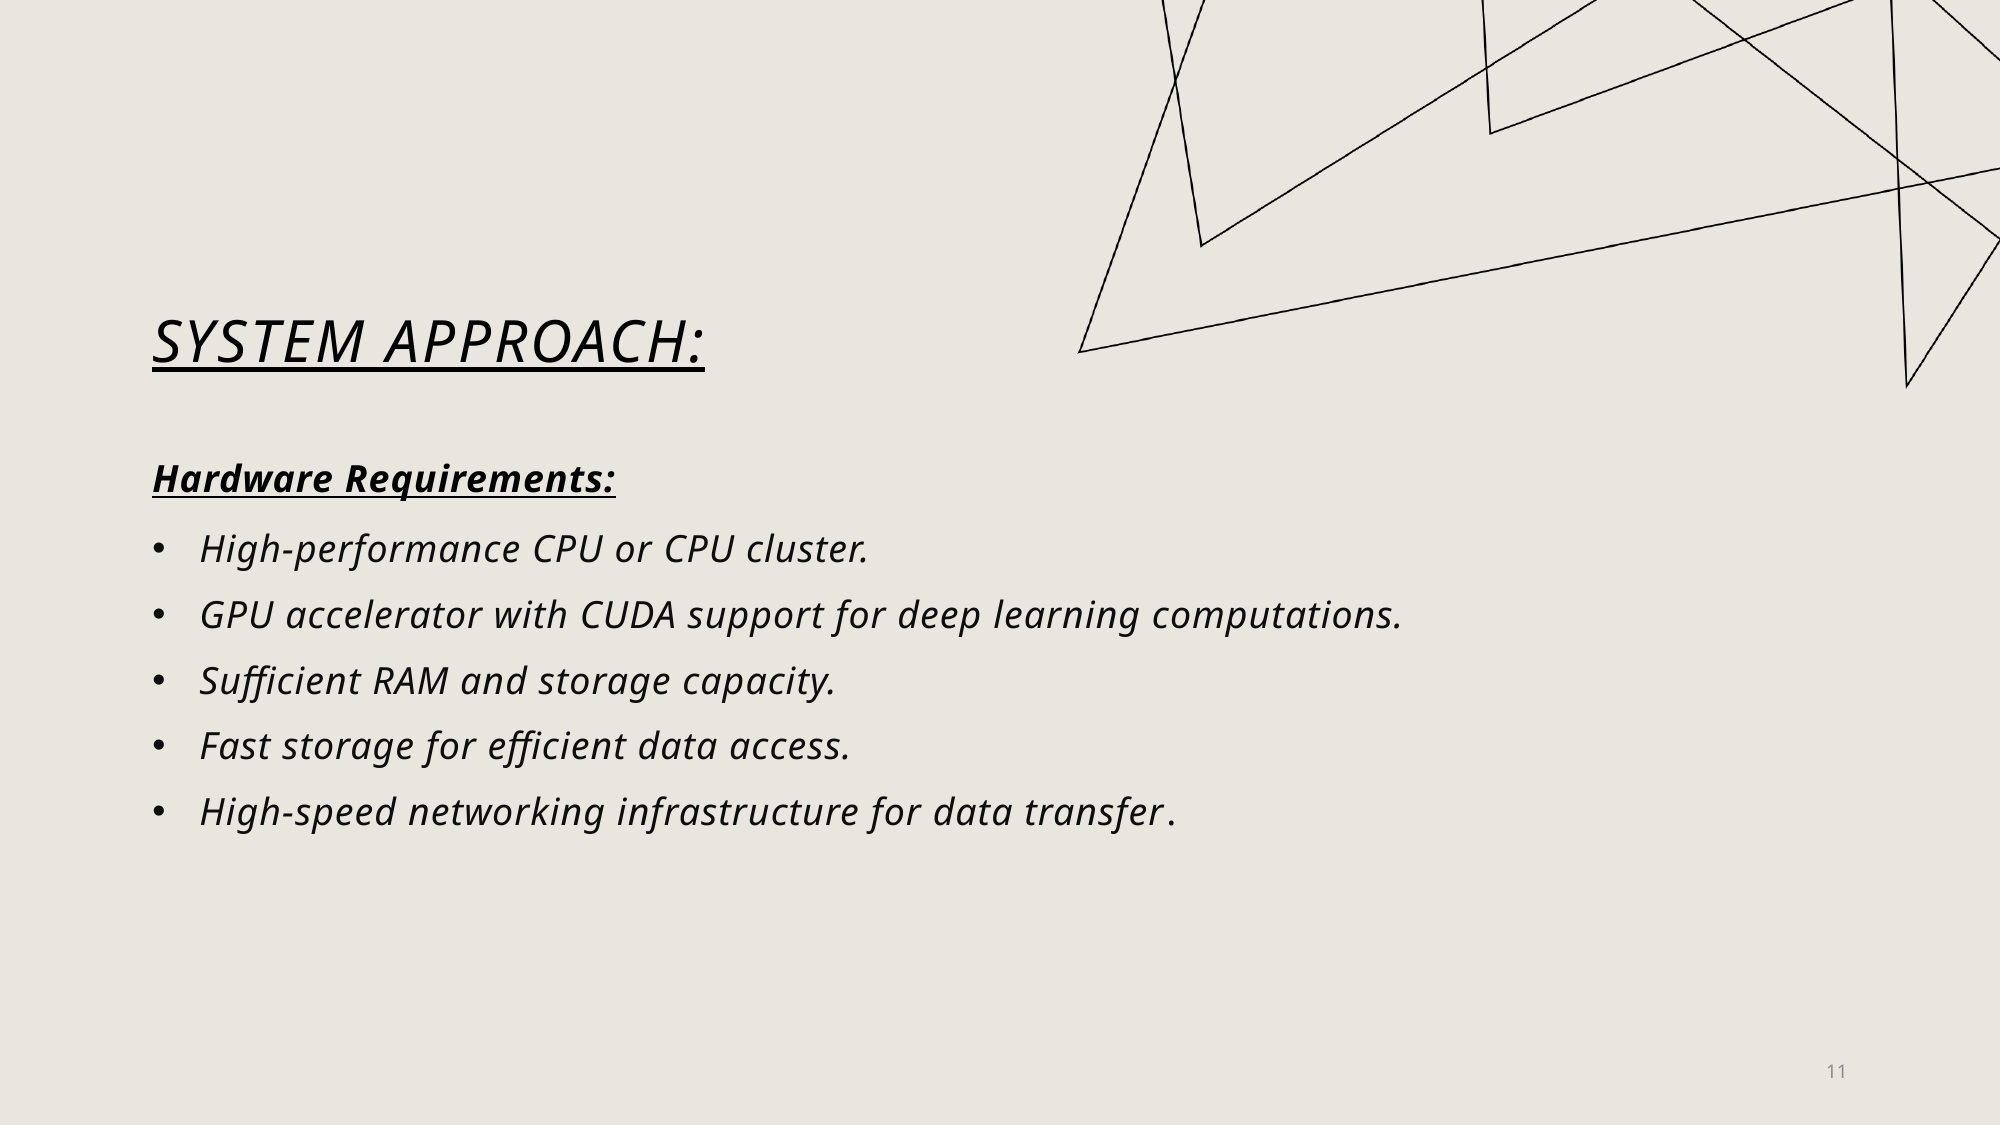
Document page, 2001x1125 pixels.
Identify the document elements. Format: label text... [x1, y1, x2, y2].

title SYSTEM APPROACH: [137, 55, 1066, 384]
slide_number 11 [1412, 1042, 1863, 1103]
list Hardware Requirements: [137, 443, 1078, 517]
list High-performance CPU or CPU cluster. GPU accelerator with CUDA support for deep learning computations. Sufficient RAM and storage capacity. Fast storage for efficient data access. High-speed networking infrastructure for data transfer. [137, 517, 1747, 1015]
picture [1034, 0, 2000, 389]
